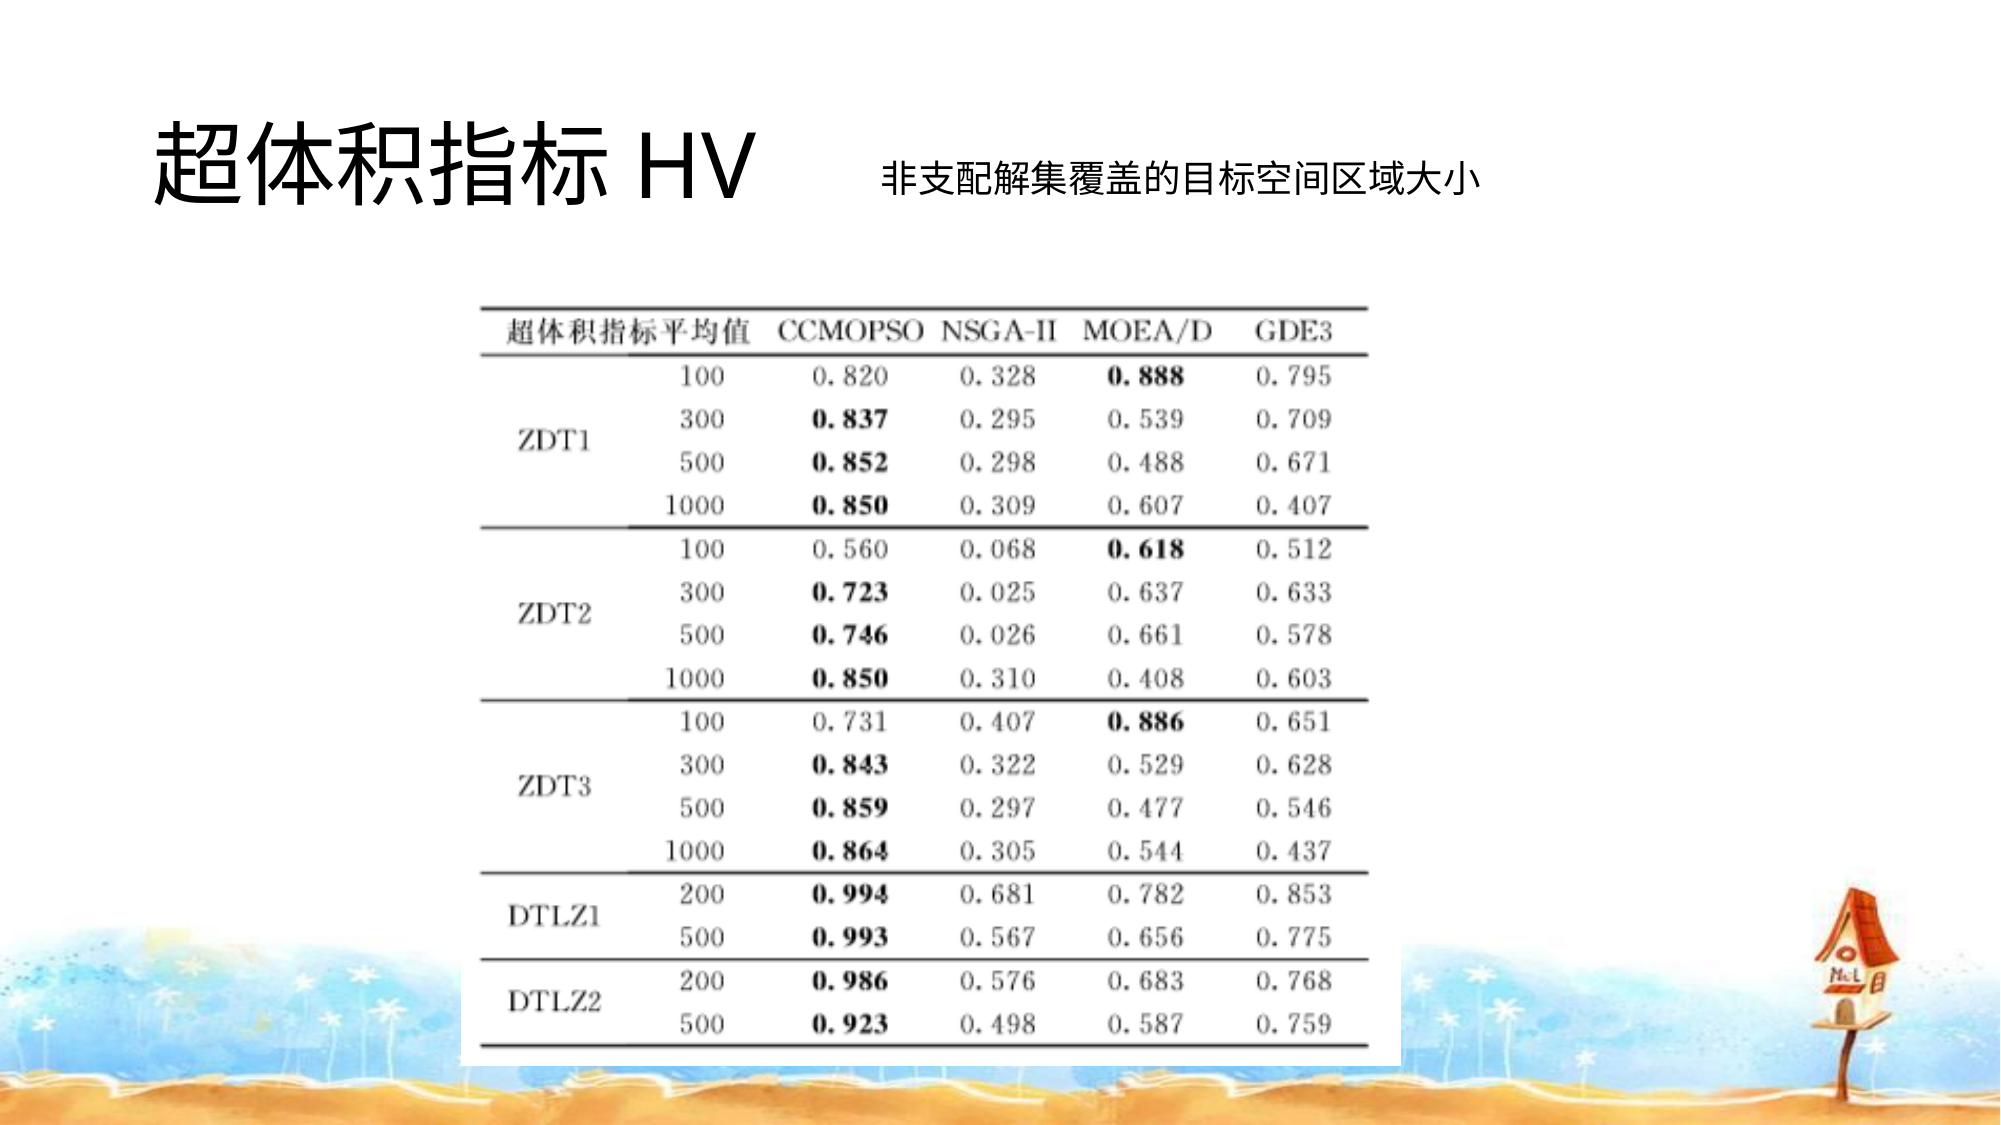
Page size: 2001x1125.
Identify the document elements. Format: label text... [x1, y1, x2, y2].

title 超体积指标HV [137, 59, 1863, 278]
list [461, 298, 1401, 1066]
picture [0, 0, 2001, 1125]
text_box 非支配解集覆盖的目标空间区域大小 [865, 147, 1648, 208]
